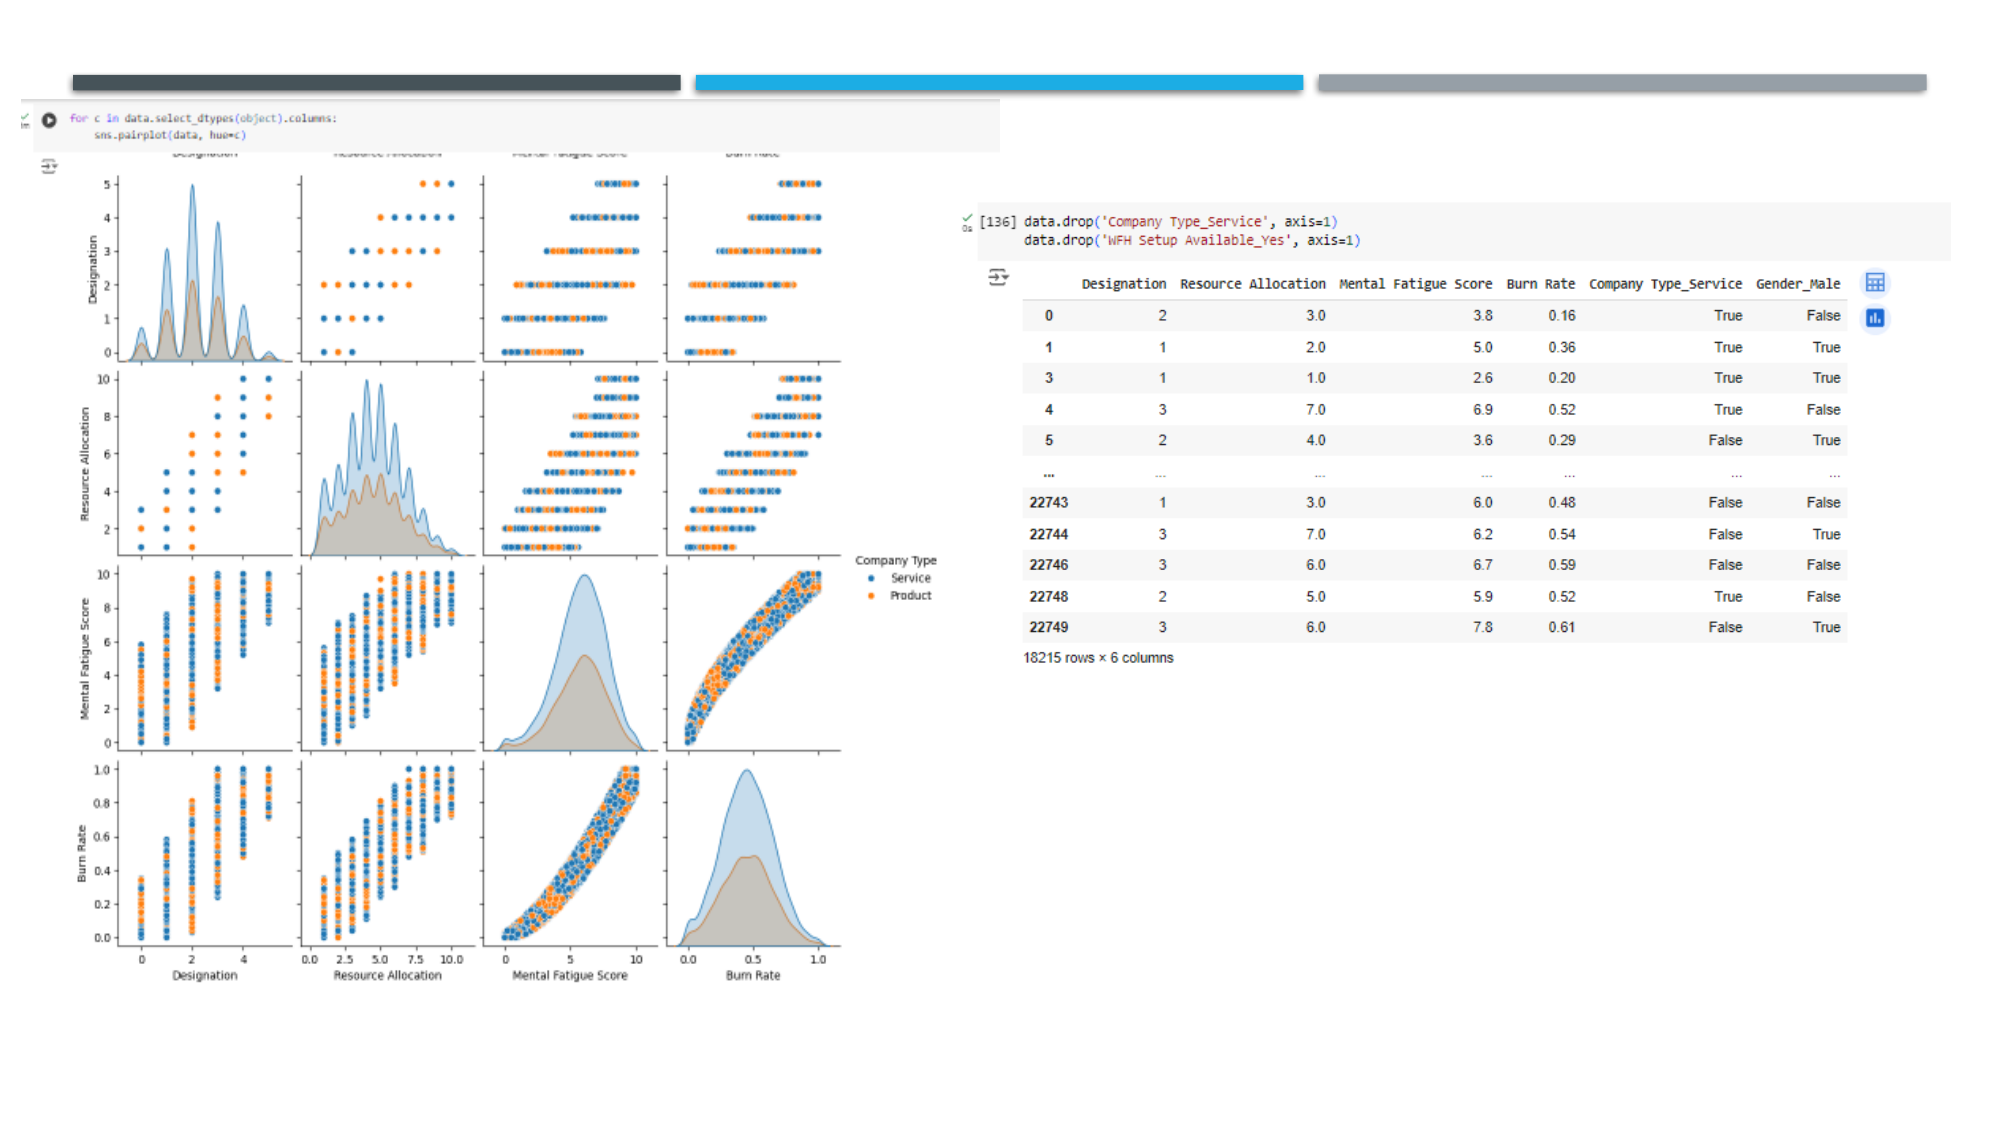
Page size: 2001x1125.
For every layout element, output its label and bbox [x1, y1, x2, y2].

picture [21, 98, 1952, 990]
